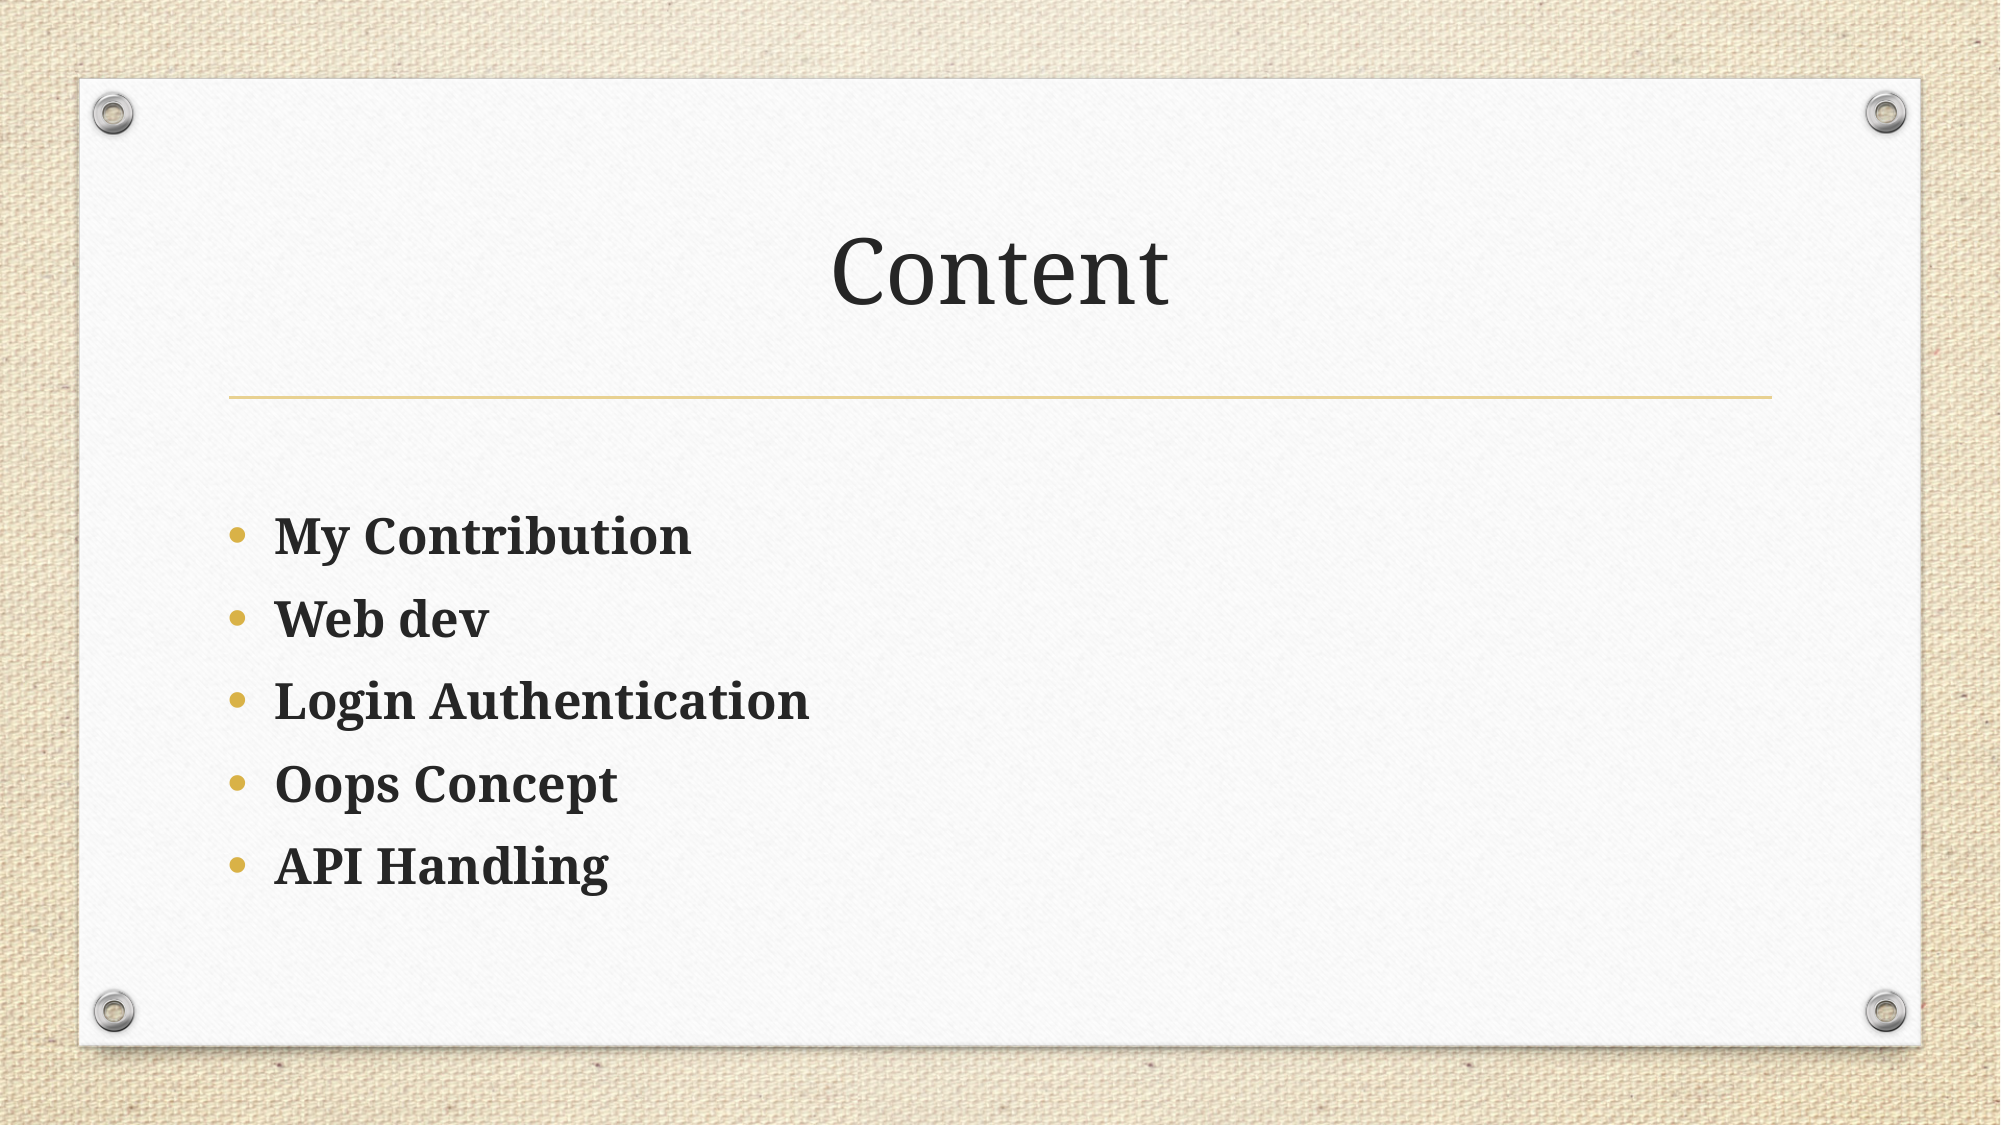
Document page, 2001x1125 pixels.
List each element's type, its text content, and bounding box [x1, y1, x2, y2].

title Content [212, 161, 1788, 375]
list My Contribution Web dev Login Authentication Oops Concept API Handling [212, 497, 1788, 941]
picture [0, 0, 2001, 1125]
